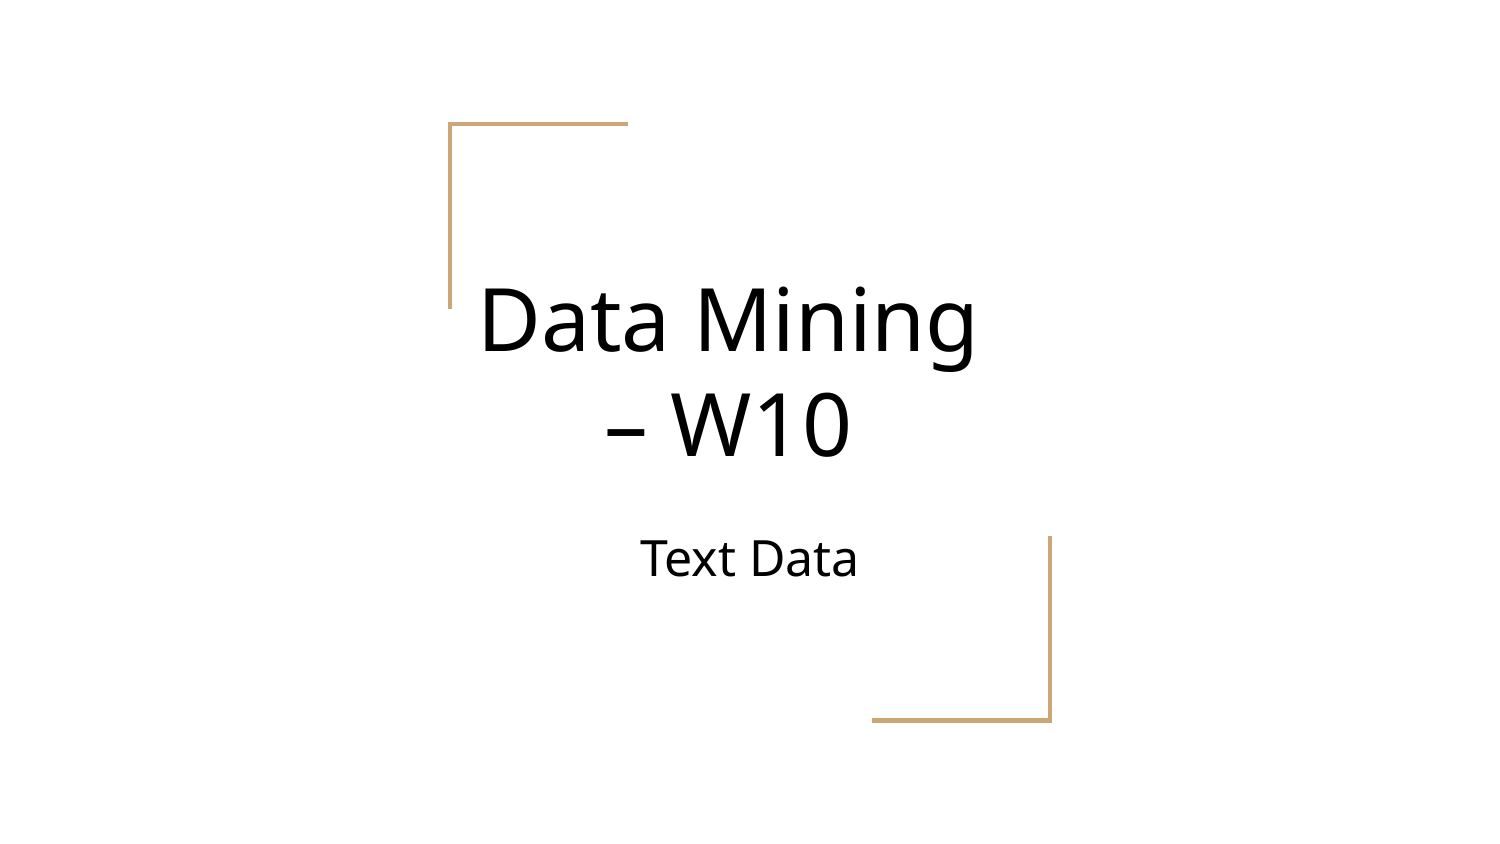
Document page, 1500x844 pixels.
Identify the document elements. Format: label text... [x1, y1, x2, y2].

title Data Mining – W10 [456, 225, 1001, 490]
subtitle Text Data [499, 511, 1001, 627]
